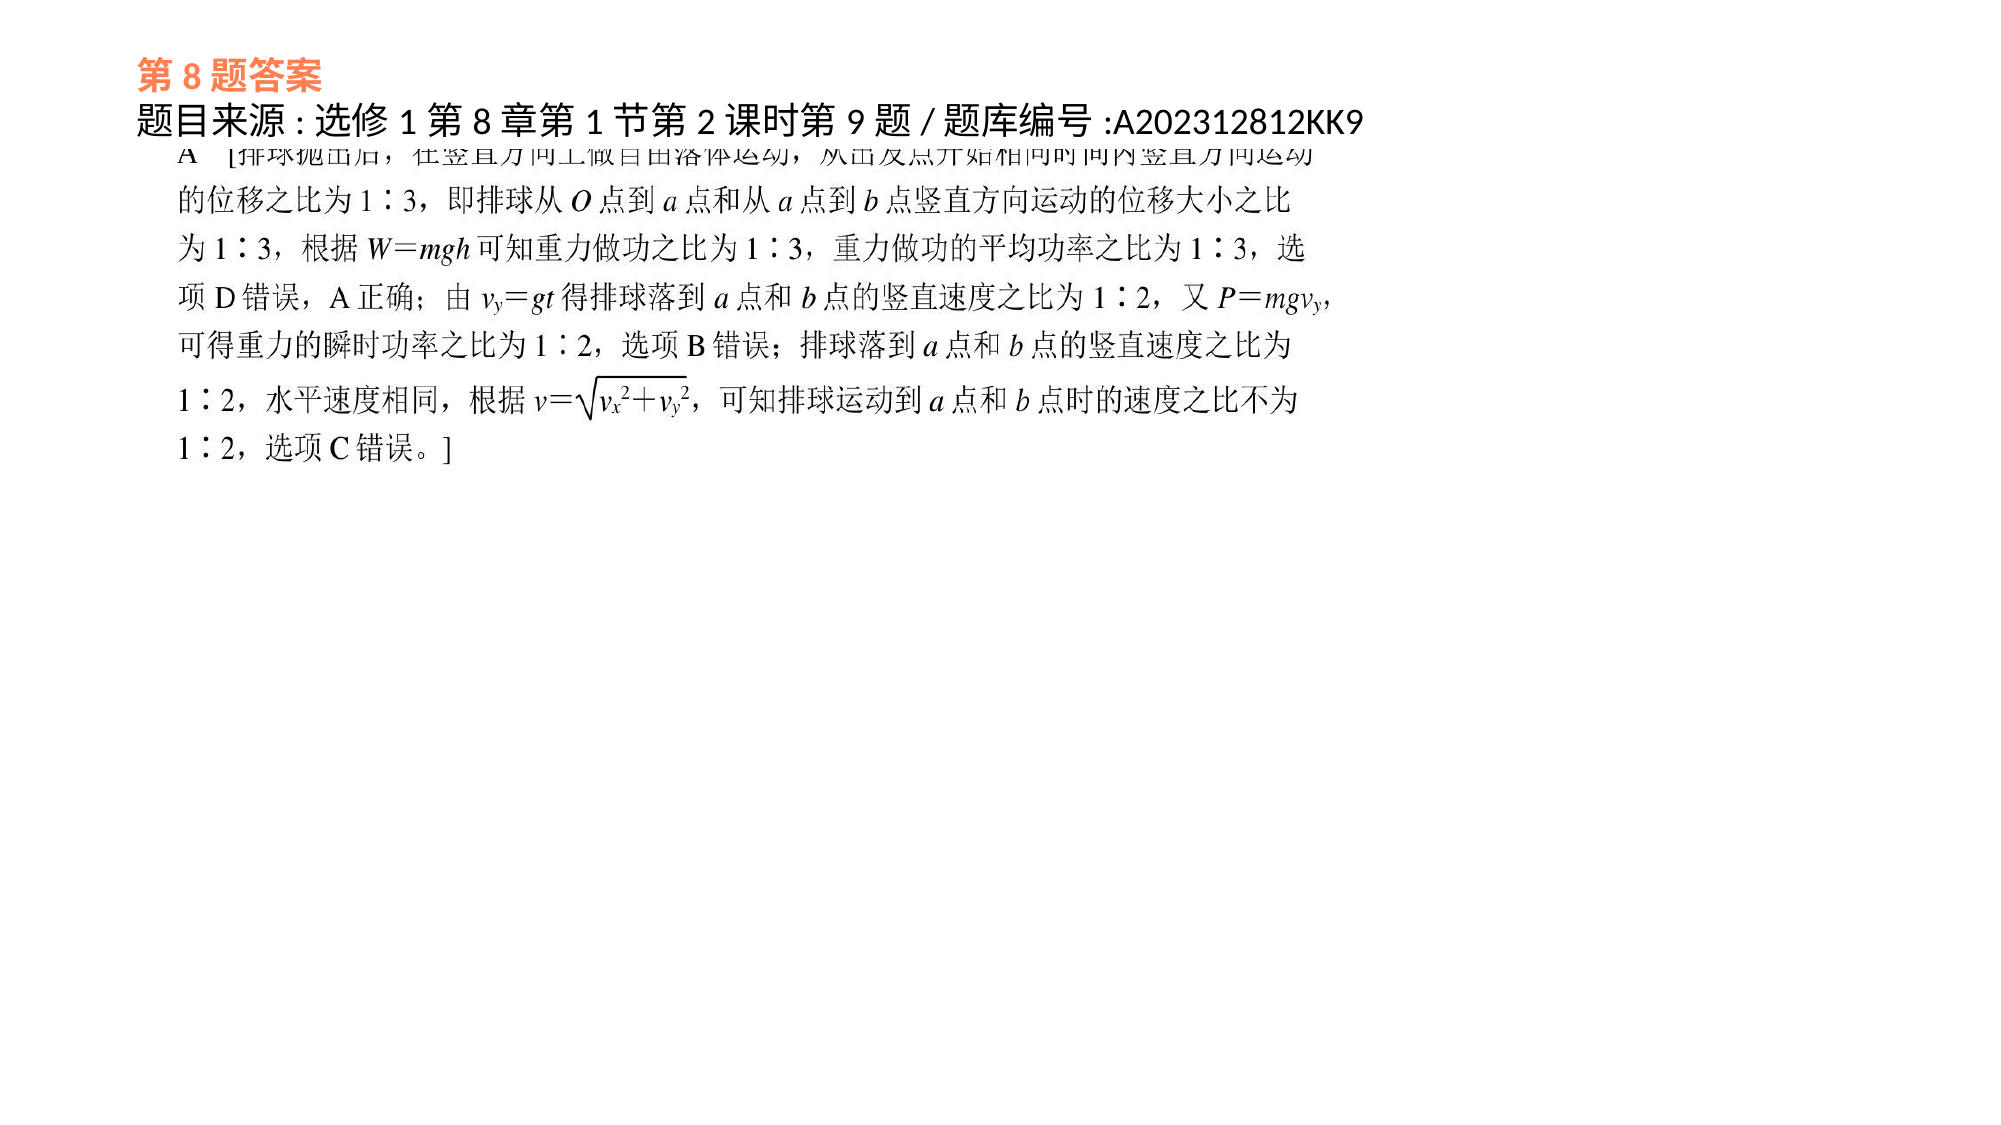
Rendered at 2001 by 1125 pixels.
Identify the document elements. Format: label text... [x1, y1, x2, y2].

text_box 第8题答案 题目来源:选修1第8章第1节第2课时第9题/题库编号:A202312812KK9 [121, 0, 1379, 150]
picture [149, 149, 1351, 1051]
